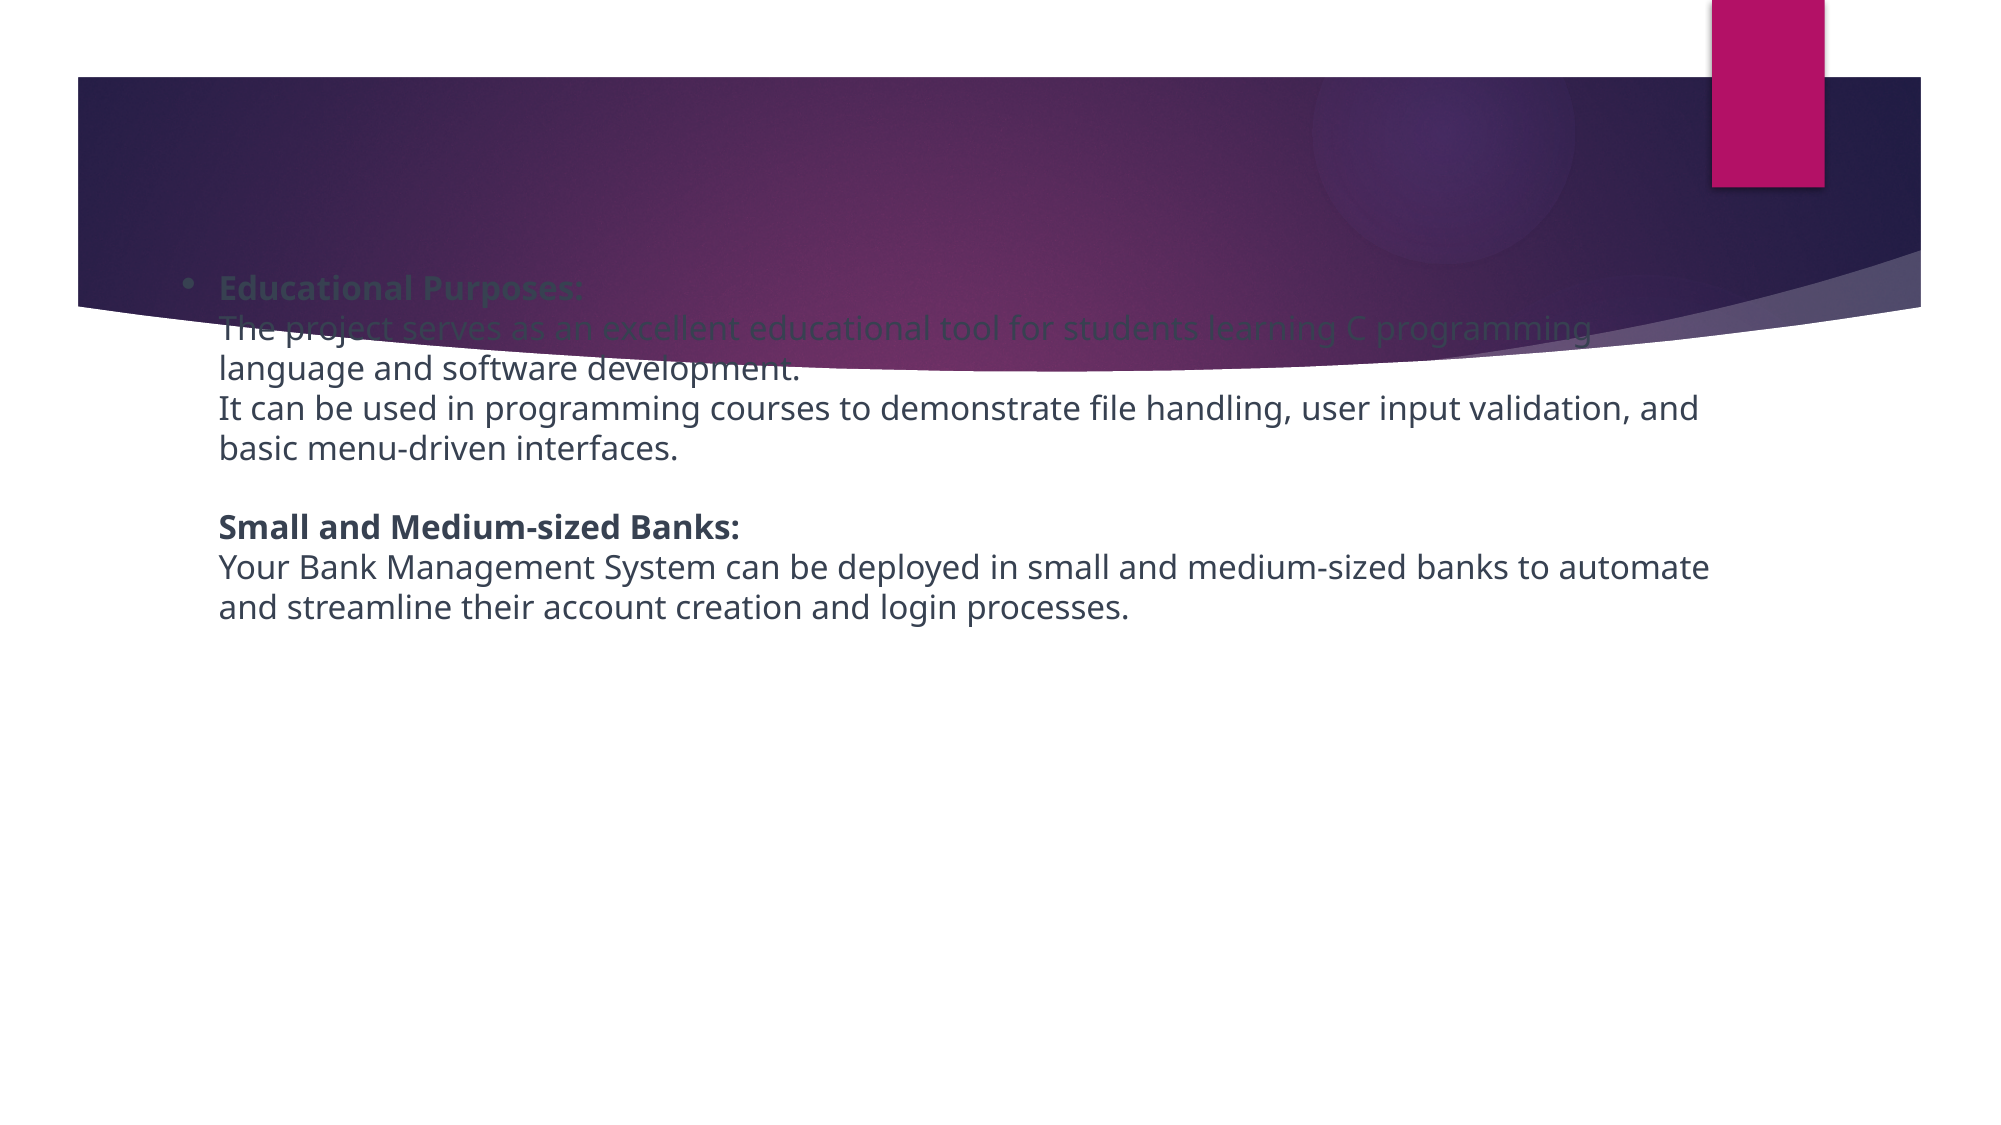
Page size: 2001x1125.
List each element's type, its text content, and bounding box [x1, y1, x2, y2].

title Educational Purposes: The project serves as an excellent educational tool for students learning C programming language and software development. It can be used in programming courses to demonstrate file handling, user input validation, and basic menu-driven interfaces. Small and Medium-sized Banks: Your Bank Management System can be deployed in small and medium-sized banks to automate and streamline their account creation and login processes. [168, 96, 1763, 979]
